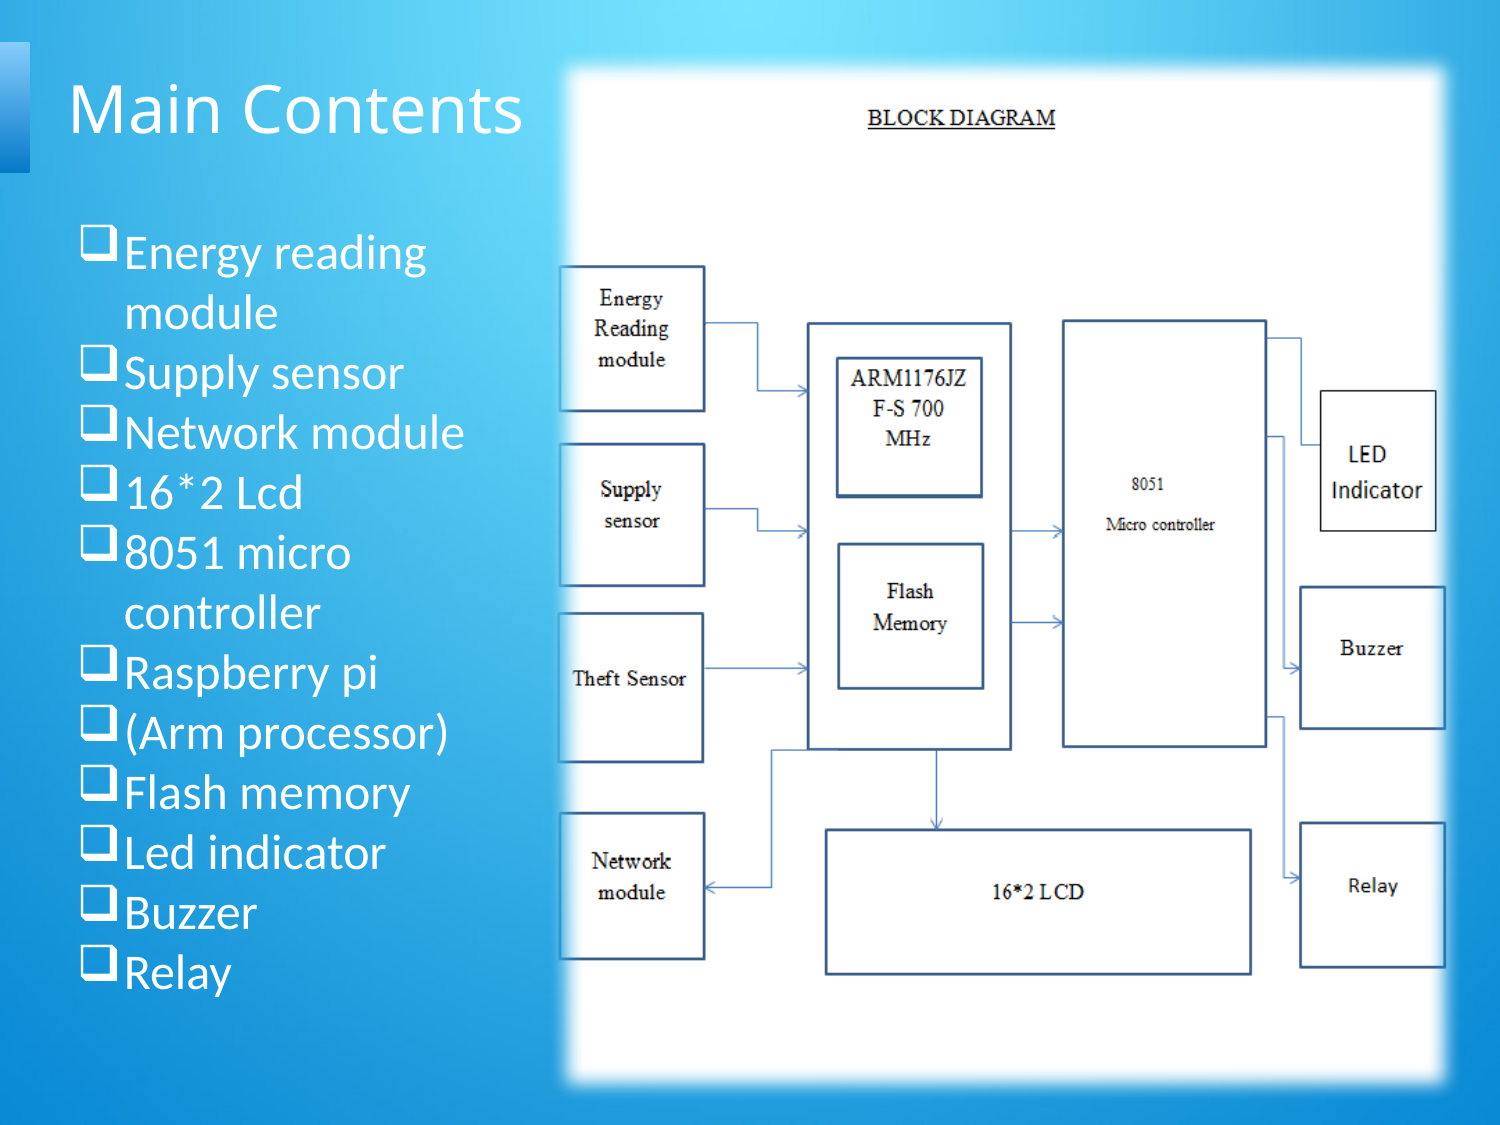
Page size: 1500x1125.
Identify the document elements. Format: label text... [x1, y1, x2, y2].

title Main Contents [53, 42, 1117, 171]
picture [0, 0, 1500, 1125]
text_box Energy reading module Supply sensor Network module 16*2 Lcd 8051 micro controller Raspberry pi (Arm processor) Flash memory Led indicator Buzzer Relay [62, 212, 488, 1125]
